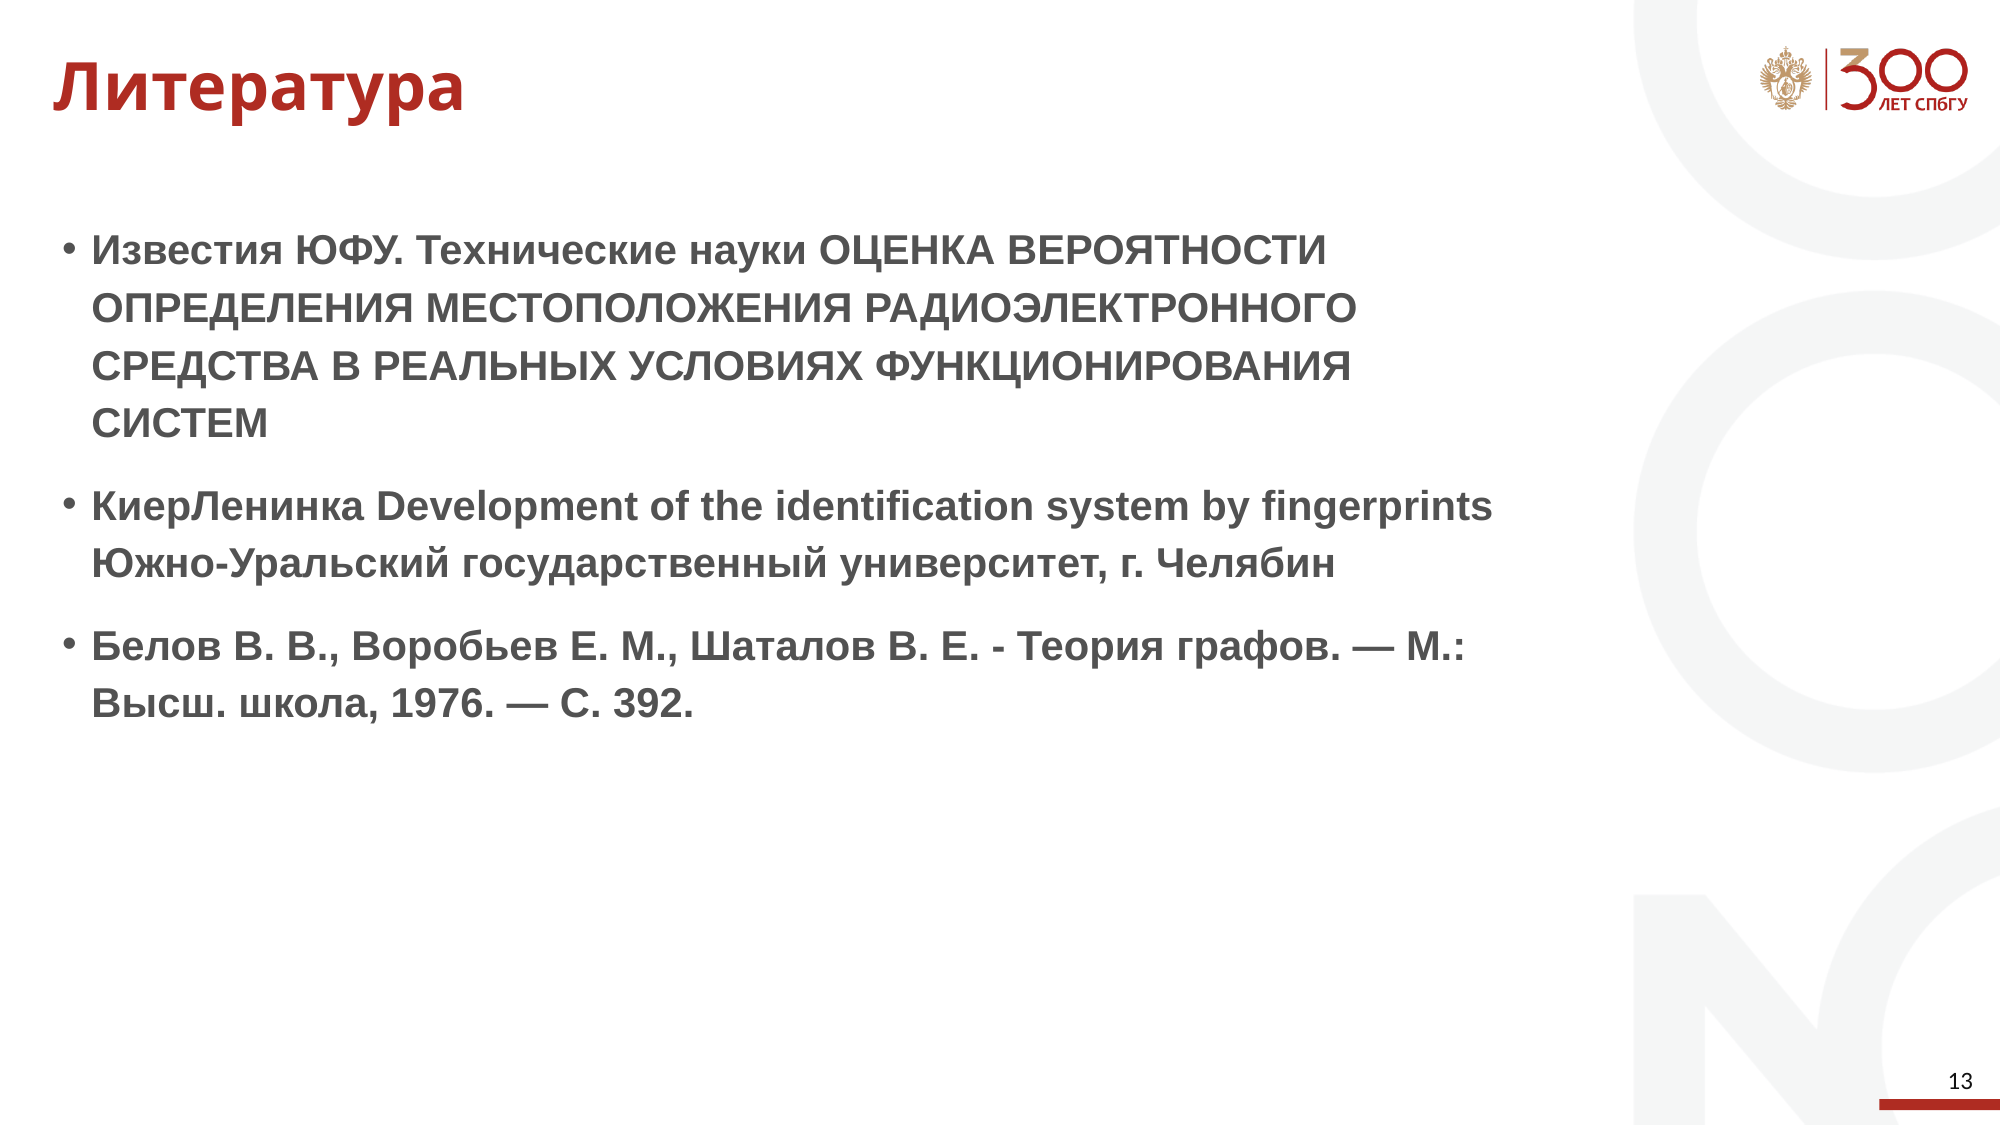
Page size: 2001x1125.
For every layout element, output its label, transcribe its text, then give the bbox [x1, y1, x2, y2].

title Литература [39, 45, 1730, 162]
text_box [1879, 1059, 1989, 1099]
list Известия ЮФУ. Технические науки ОЦЕНКА ВЕРОЯТНОСТИ ОПРЕДЕЛЕНИЯ МЕСТОПОЛОЖЕНИЯ РАДИОЭЛЕКТРОННОГО СРЕДСТВА В РЕАЛЬНЫХ УСЛОВИЯХ ФУНКЦИОНИРОВАНИЯ СИСТЕМ КиерЛенинка Development of the identification system by fingerprints Южно-Уральский государственный университет, г. Челябин Белов В. В., Воробьев Е. М., Шаталов В. Е. - Теория графов. — М.: Высш. школа, 1976. — С. 392. [39, 208, 1518, 1036]
picture [1620, 0, 2000, 1125]
